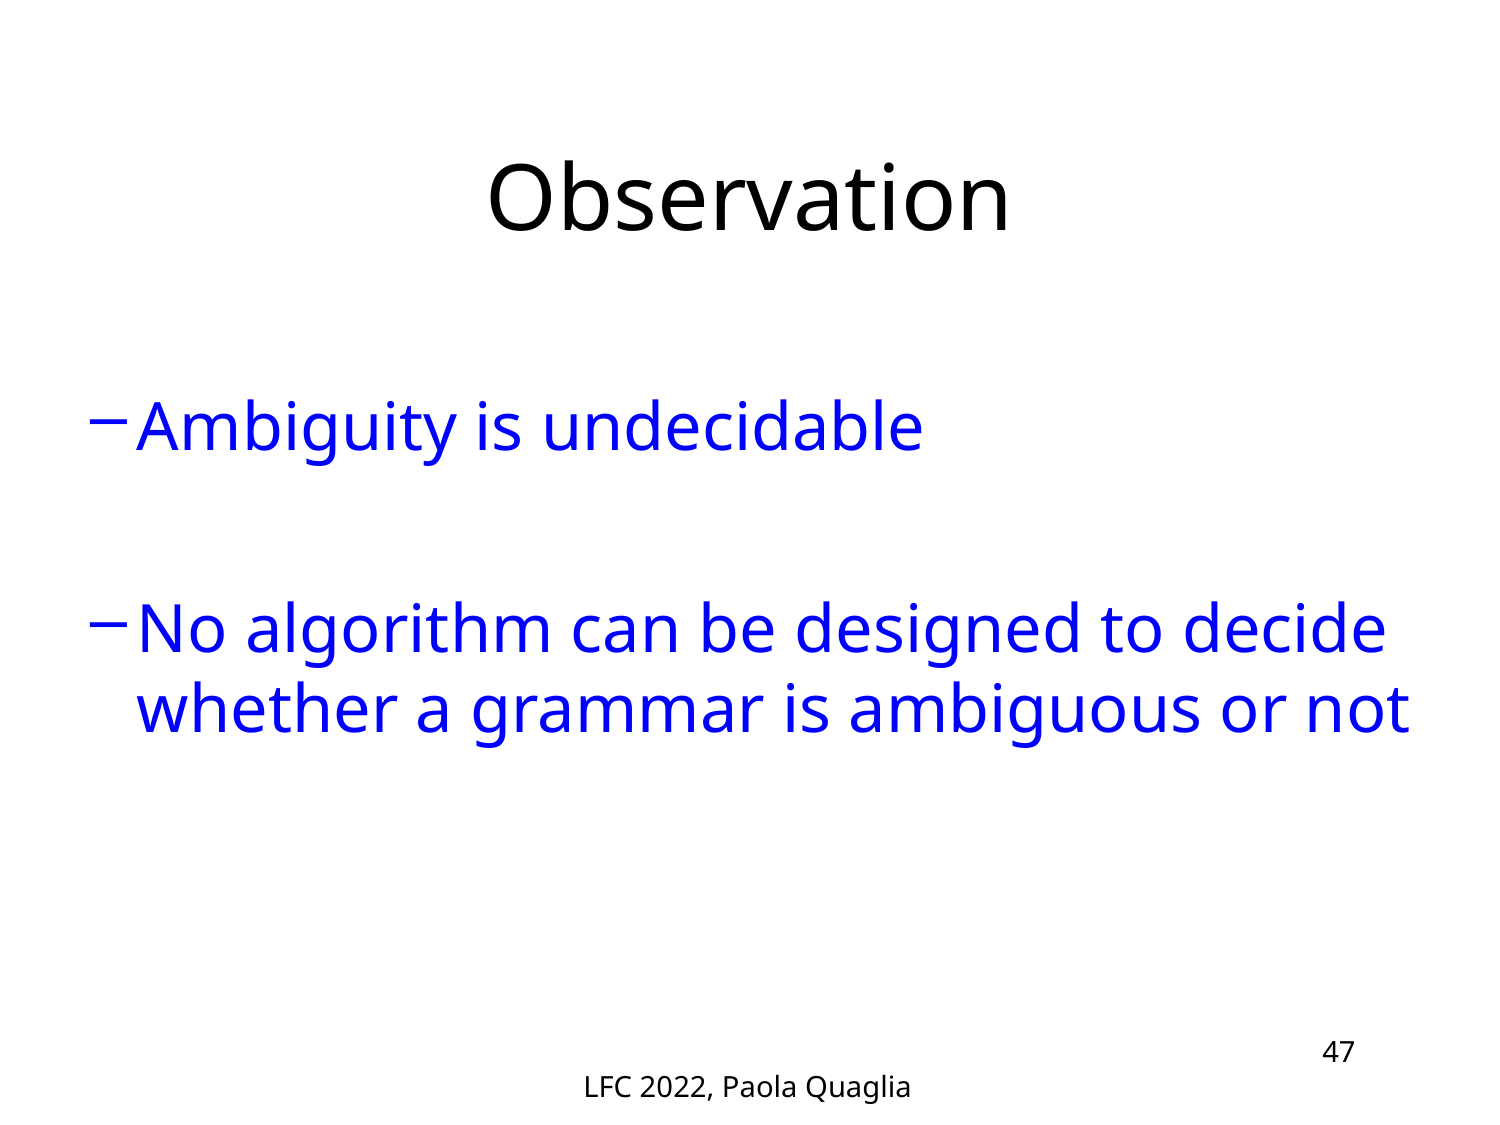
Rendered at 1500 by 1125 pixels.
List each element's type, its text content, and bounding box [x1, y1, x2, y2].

slide_number 47 [1058, 1025, 1372, 1102]
title Observation [112, 99, 1388, 288]
list Ambiguity is undecidable No algorithm can be designed to decide whether a grammar is ambiguous or not [0, 375, 1472, 868]
footer LFC 2022, Paola Quaglia [510, 1025, 986, 1102]
